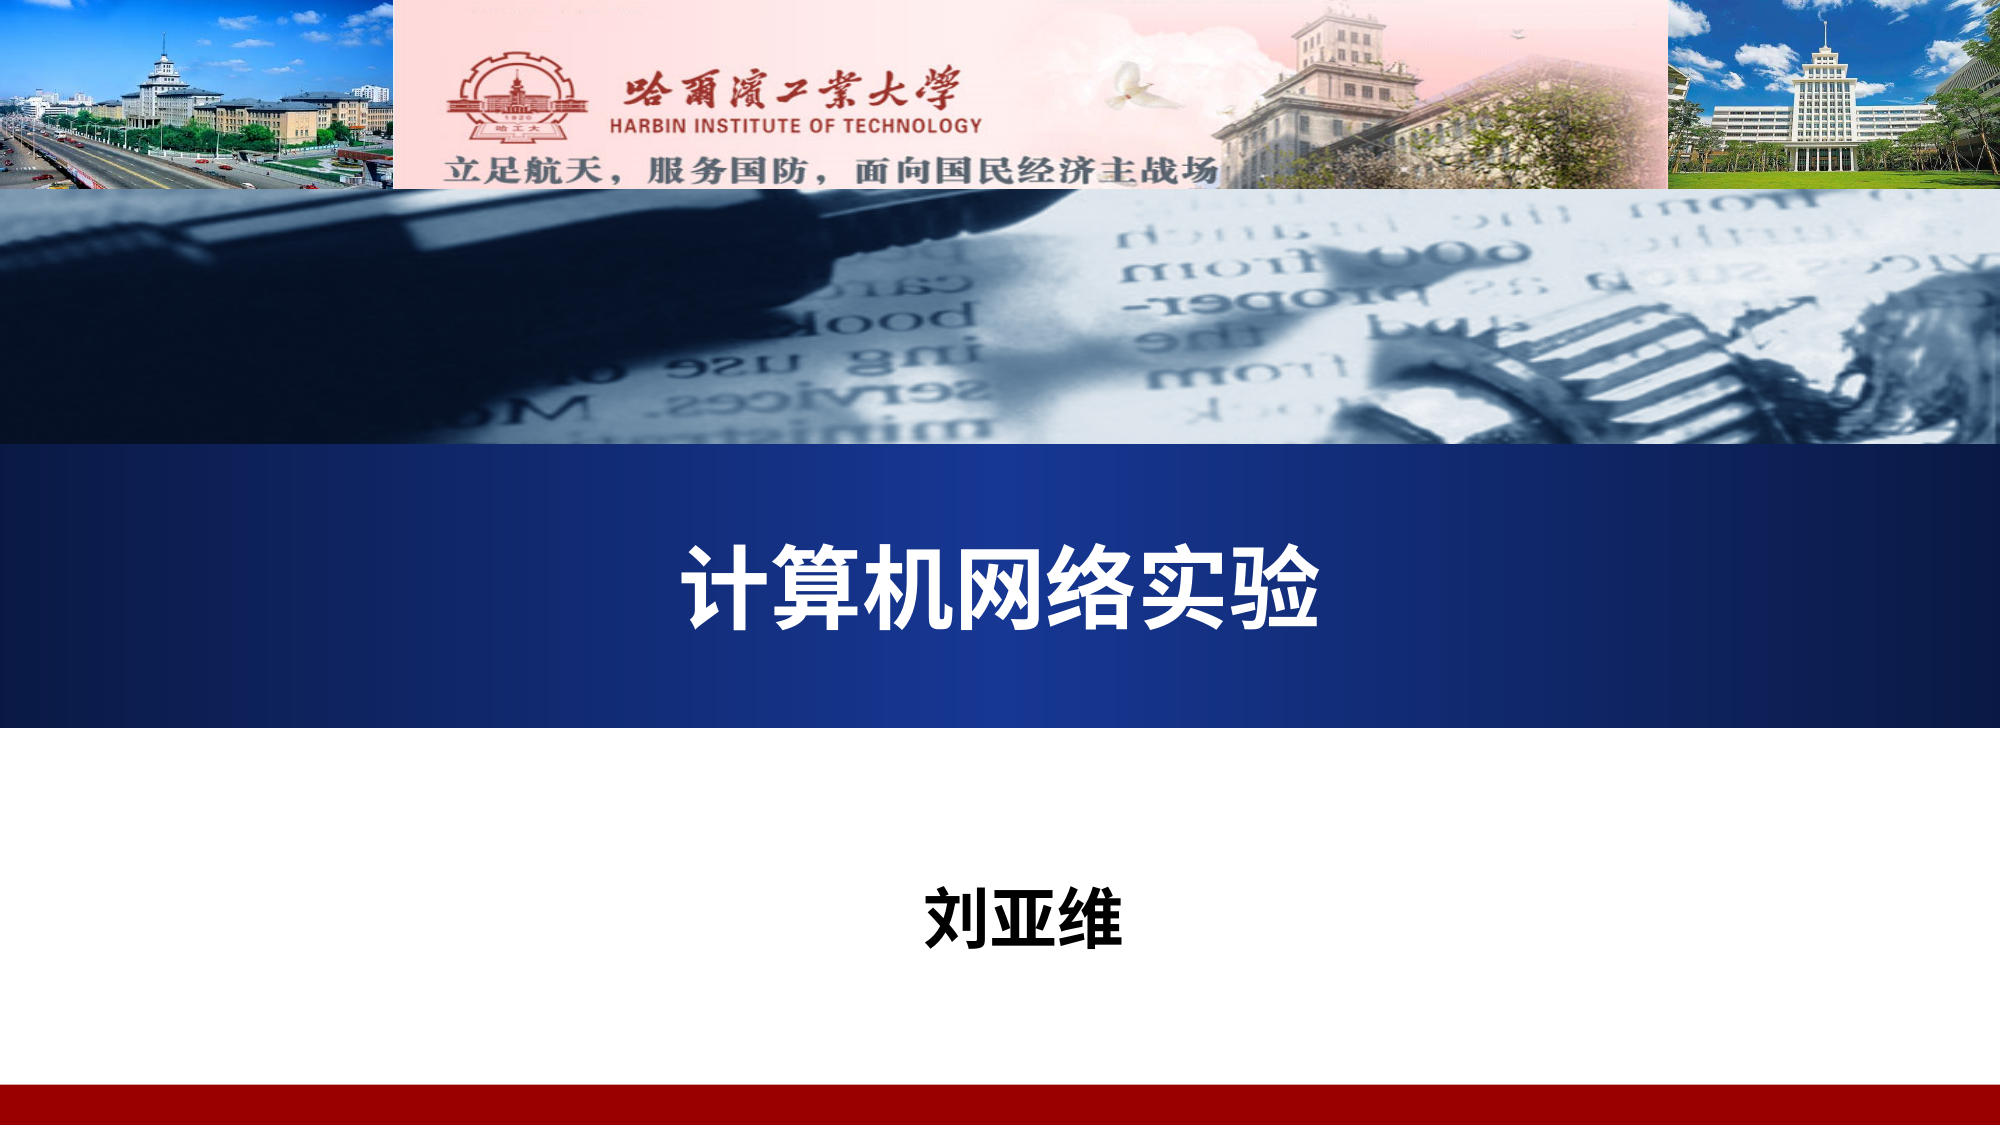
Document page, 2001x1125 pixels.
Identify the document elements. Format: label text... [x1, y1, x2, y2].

title 计算机网络实验 [0, 444, 2000, 728]
subtitle 刘亚维 [307, 869, 1741, 958]
picture [0, 0, 2000, 444]
